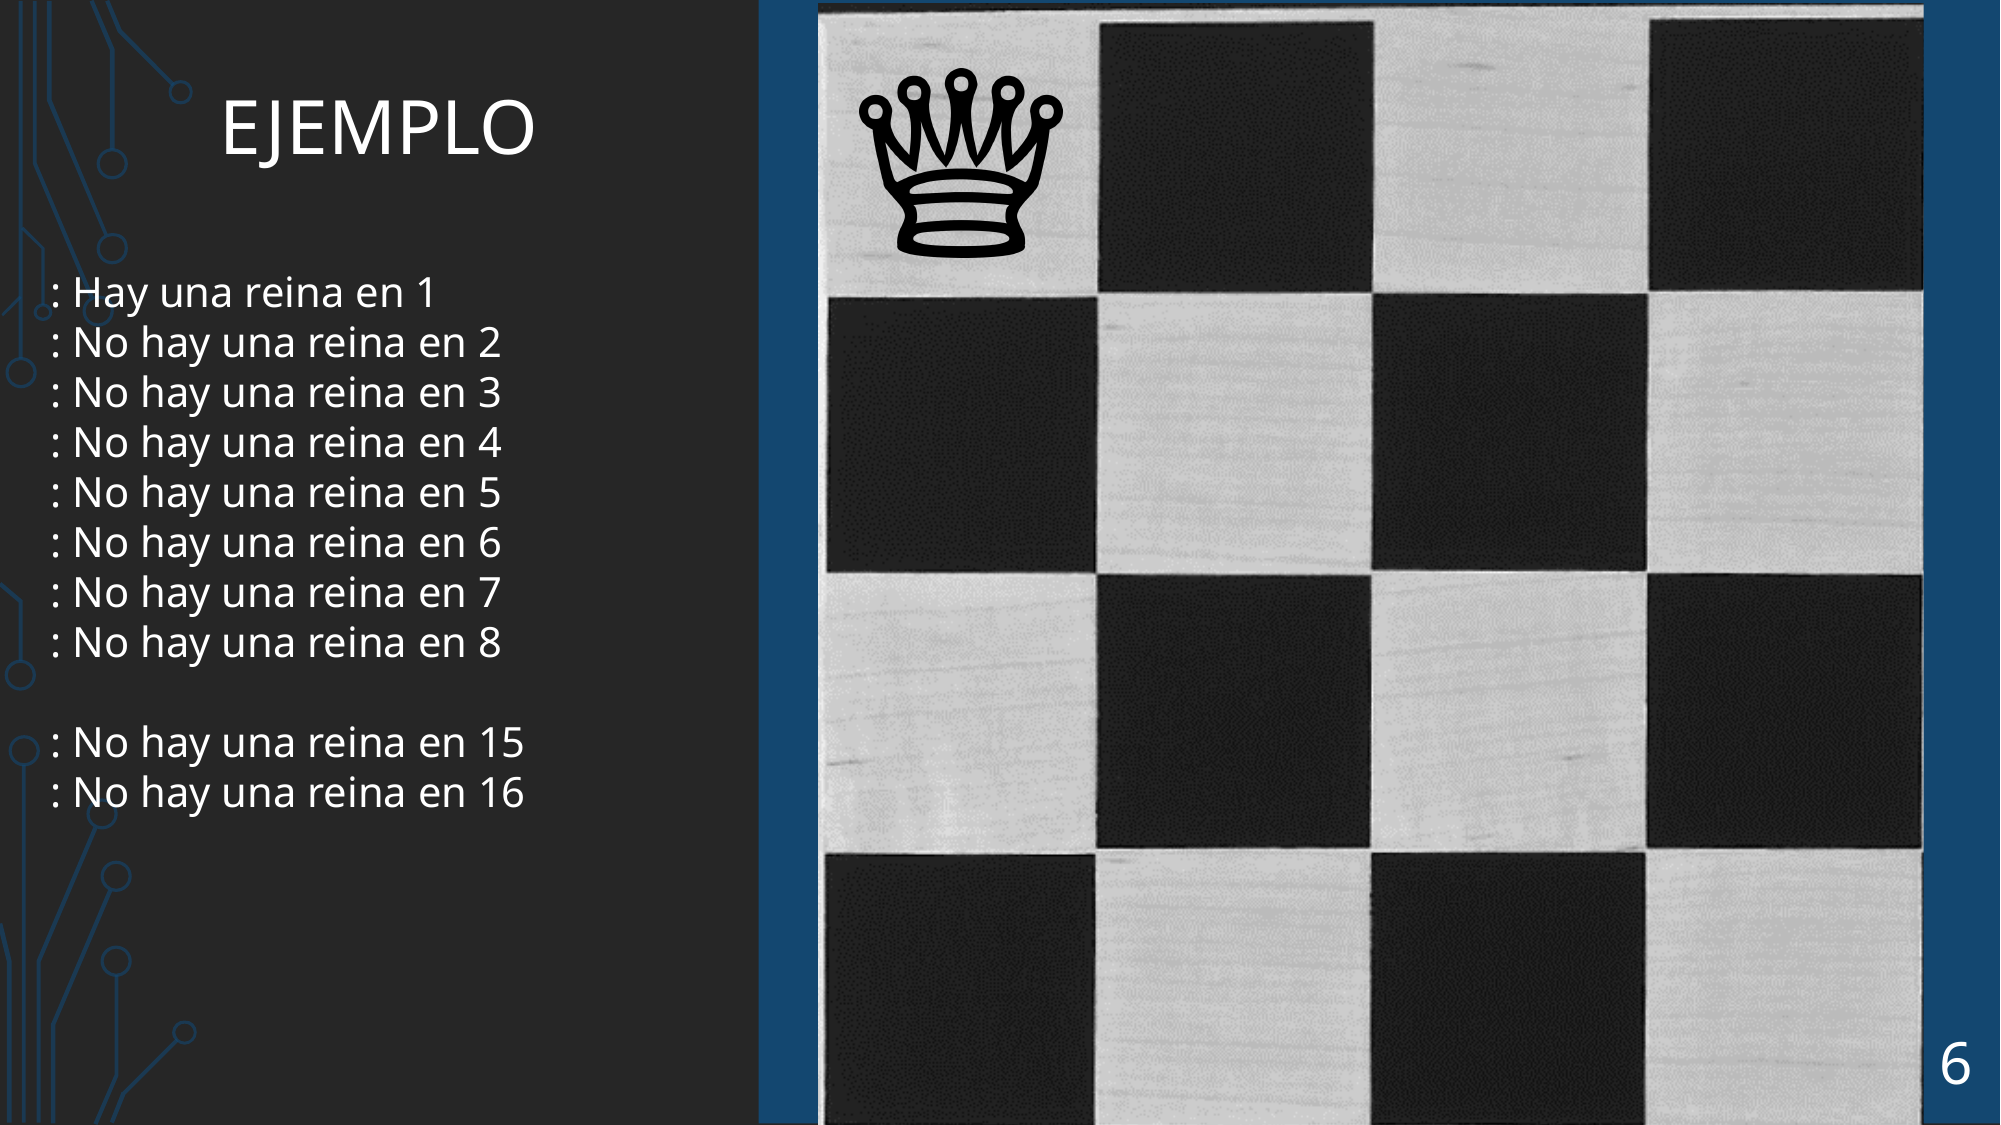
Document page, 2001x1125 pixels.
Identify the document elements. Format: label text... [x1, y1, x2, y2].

text_box [758, 0, 2000, 1124]
text_box [199, 0, 817, 1125]
text_box 6 [1924, 1018, 1988, 1104]
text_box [0, 0, 199, 1125]
picture [817, 3, 1924, 1125]
title Ejemplo [199, 14, 669, 246]
